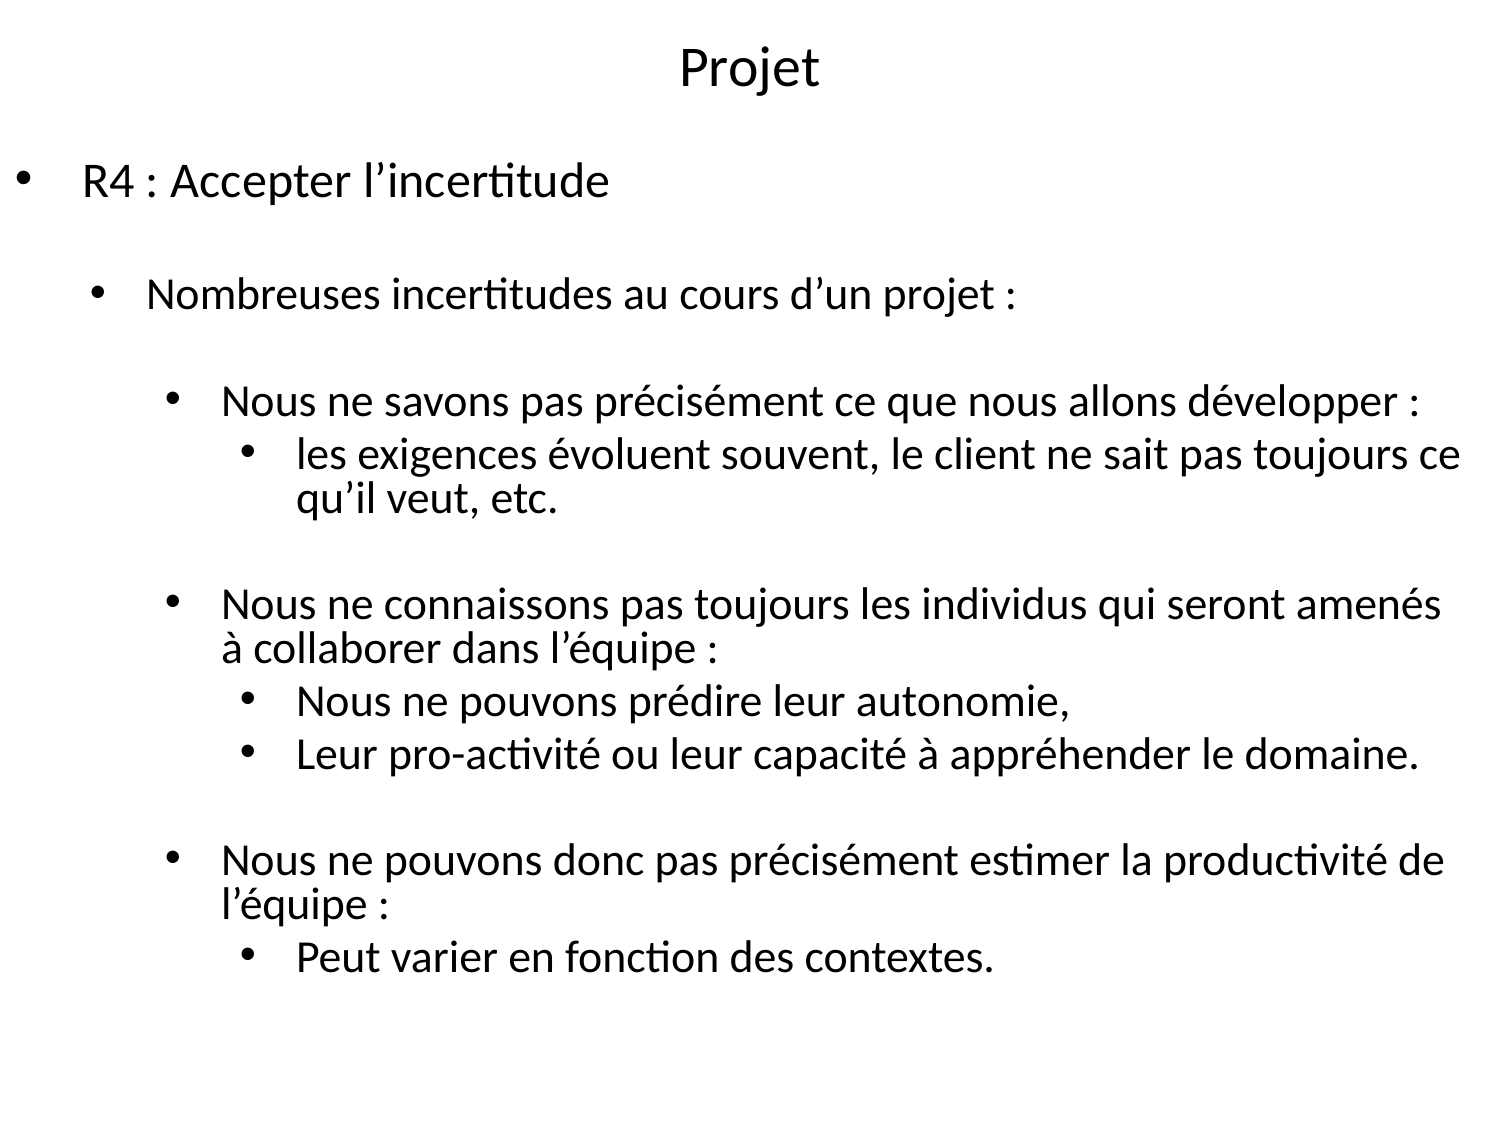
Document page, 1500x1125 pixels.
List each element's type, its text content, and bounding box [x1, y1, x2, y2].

text_box R4 : Accepter l’incertitude Nombreuses incertitudes au cours d’un projet : Nous ne savons pas précisément ce que nous allons développer : les exigences évoluent souvent, le client ne sait pas toujours ce qu’il veut, etc. Nous ne connaissons pas toujours les individus qui seront amenés à collaborer dans l’équipe : Nous ne pouvons prédire leur autonomie, Leur pro-activité ou leur capacité à appréhender le domaine. Nous ne pouvons donc pas précisément estimer la productivité de l’équipe : Peut varier en fonction des contextes. [0, 152, 1477, 1125]
text_box Projet [35, 21, 1465, 106]
